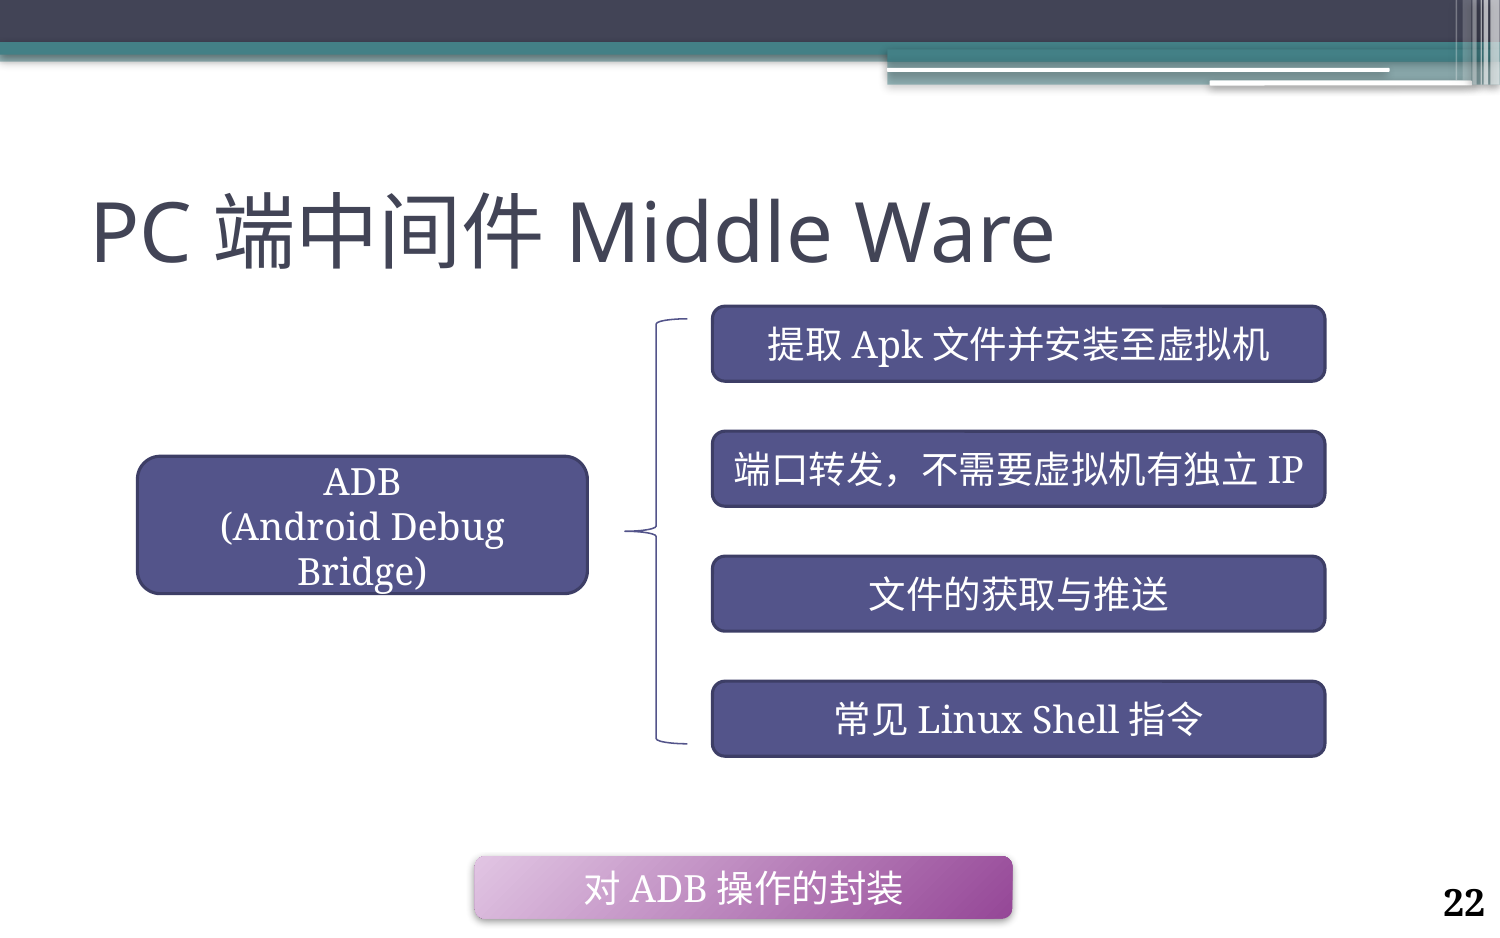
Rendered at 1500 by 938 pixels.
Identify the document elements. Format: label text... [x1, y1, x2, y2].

text_box [624, 318, 688, 745]
text_box 端口转发，不需要虚拟机有独立IP [710, 429, 1327, 508]
text_box 对ADB操作的封装 [474, 856, 1013, 919]
text_box ADB (Android Debug Bridge) [135, 454, 589, 596]
slide_number 22 [1374, 887, 1500, 938]
title PC端中间件Middle Ware [75, 156, 1425, 303]
text_box 文件的获取与推送 [710, 554, 1327, 633]
text_box 提取Apk文件并安装至虚拟机 [710, 304, 1327, 383]
text_box 常见Linux Shell指令 [710, 679, 1327, 758]
